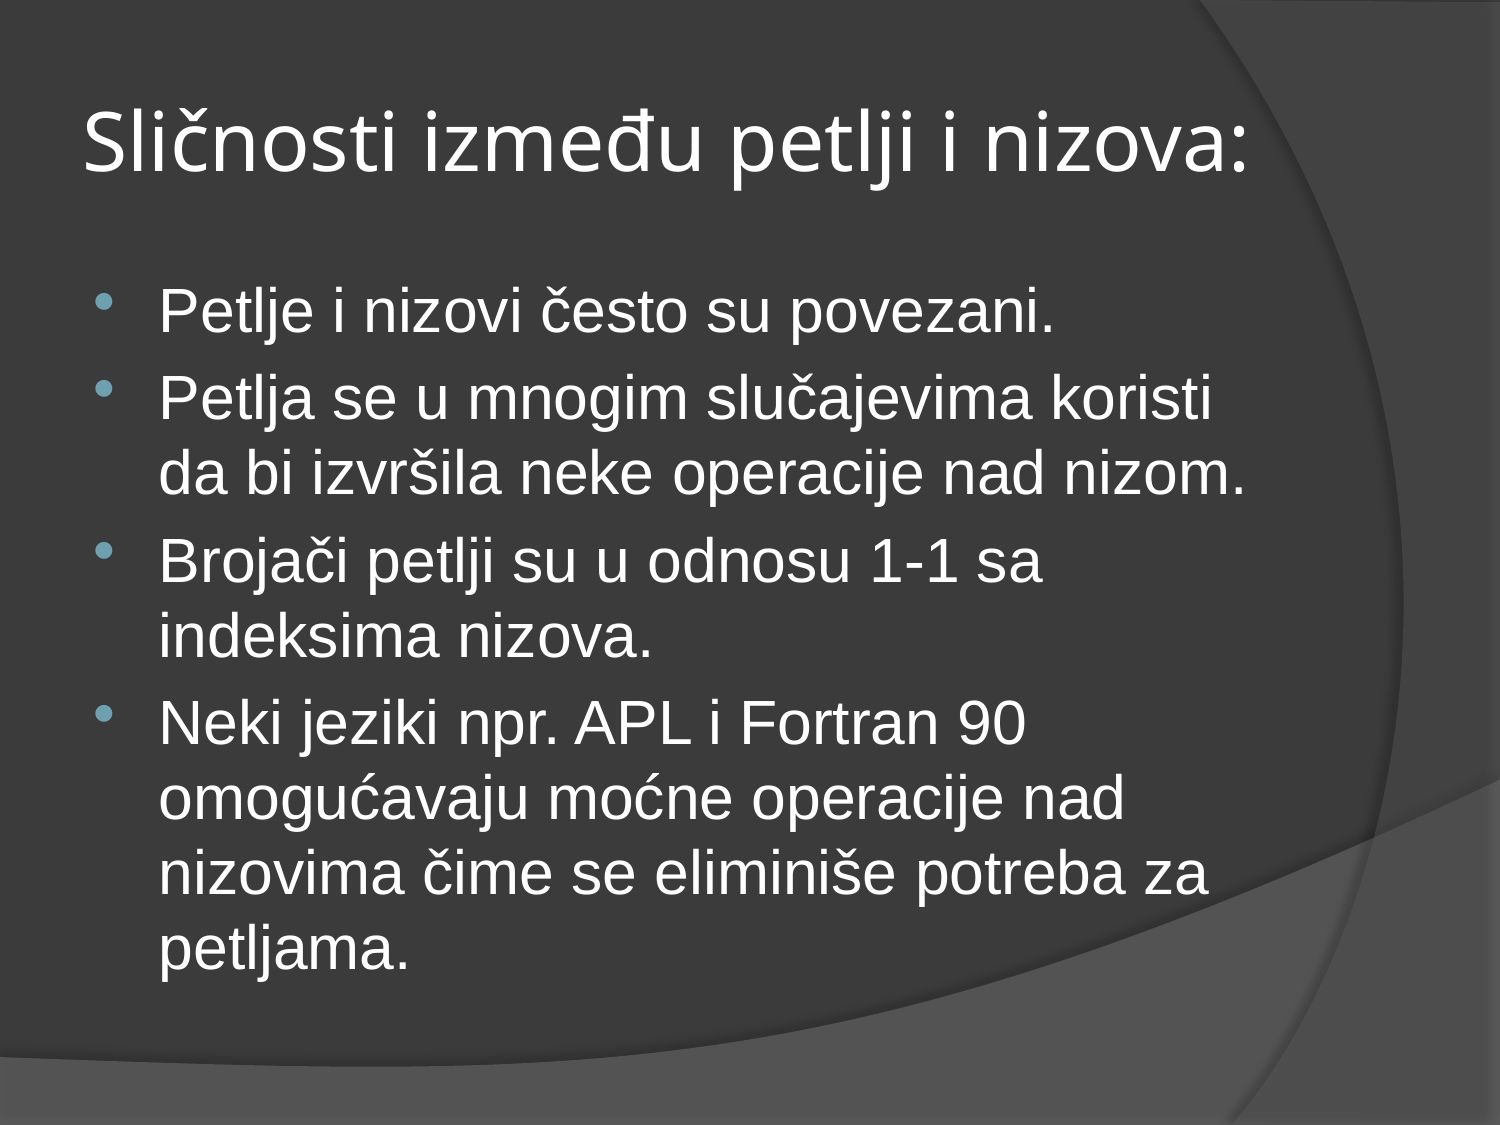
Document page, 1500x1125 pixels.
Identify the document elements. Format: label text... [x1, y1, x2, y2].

list Petlje i nizovi često su povezani. Petlja se u mnogim slučajevima koristi da bi izvršila neke operacije nad nizom. Brojači petlji su u odnosu 1-1 sa indeksima nizova. Neki jeziki npr. APL i Fortran 90 omogućavaju moćne operacije nad nizovima čime se eliminiše potreba za petljama. [75, 262, 1300, 1005]
title Sličnosti između petlji i nizova: [75, 45, 1300, 233]
